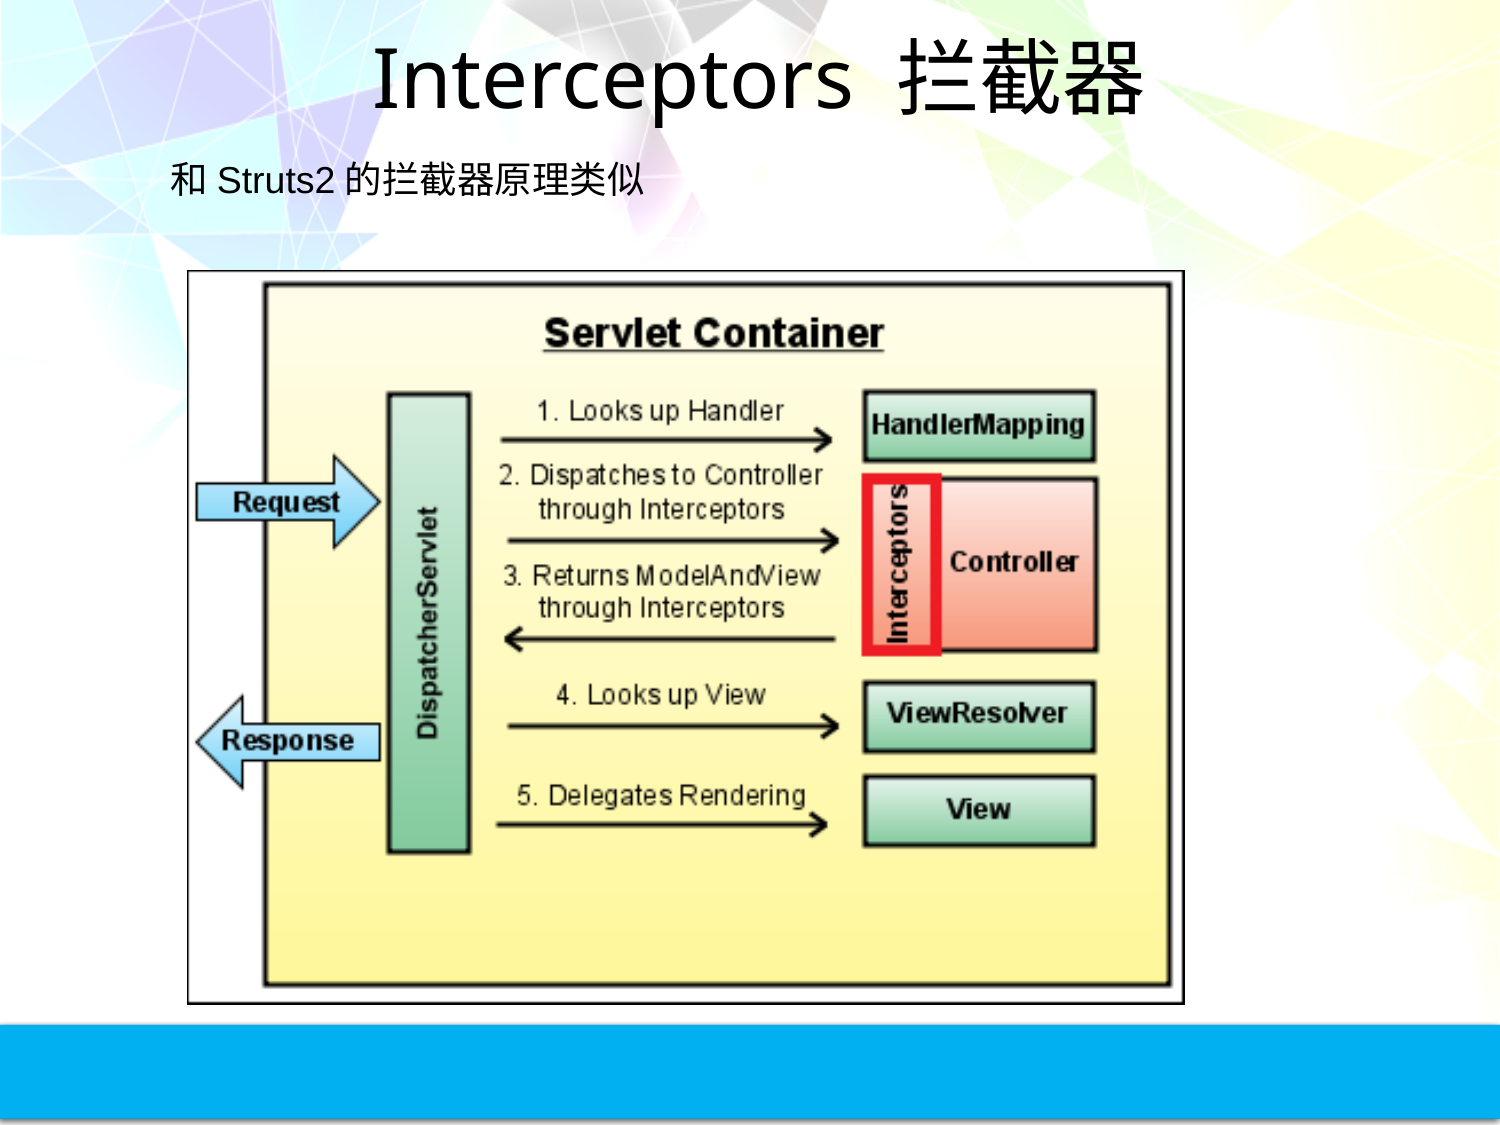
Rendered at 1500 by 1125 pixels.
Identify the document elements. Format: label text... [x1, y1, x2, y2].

picture [187, 270, 1185, 1005]
title Interceptors 拦截器 [26, 17, 1493, 130]
text_box 和Struts2的拦截器原理类似 [155, 148, 1132, 208]
